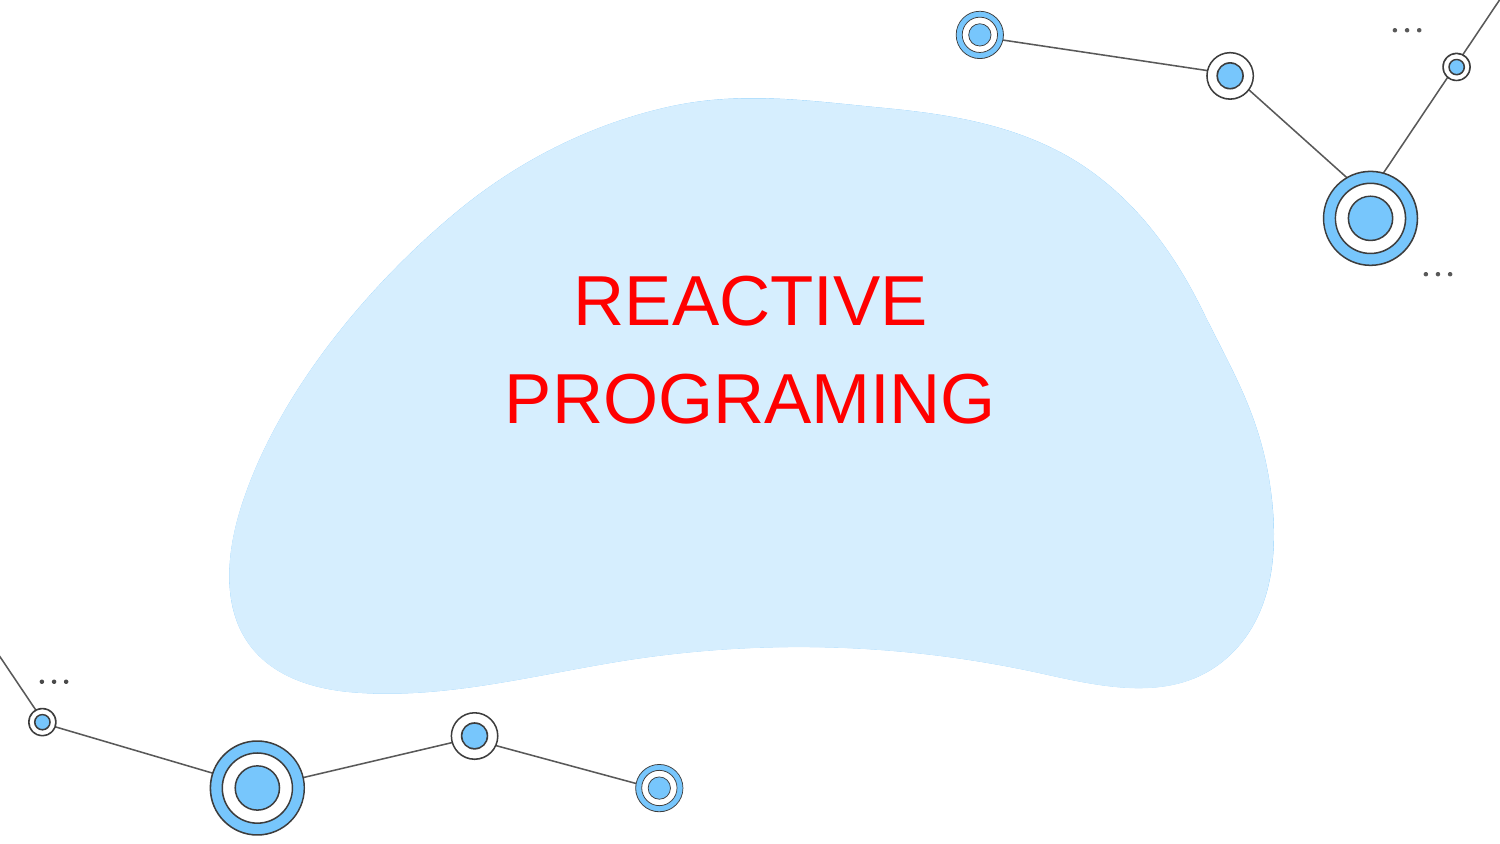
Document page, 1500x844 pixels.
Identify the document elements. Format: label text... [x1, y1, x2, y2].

title REACTIVE PROGRAMING [430, 183, 1071, 496]
